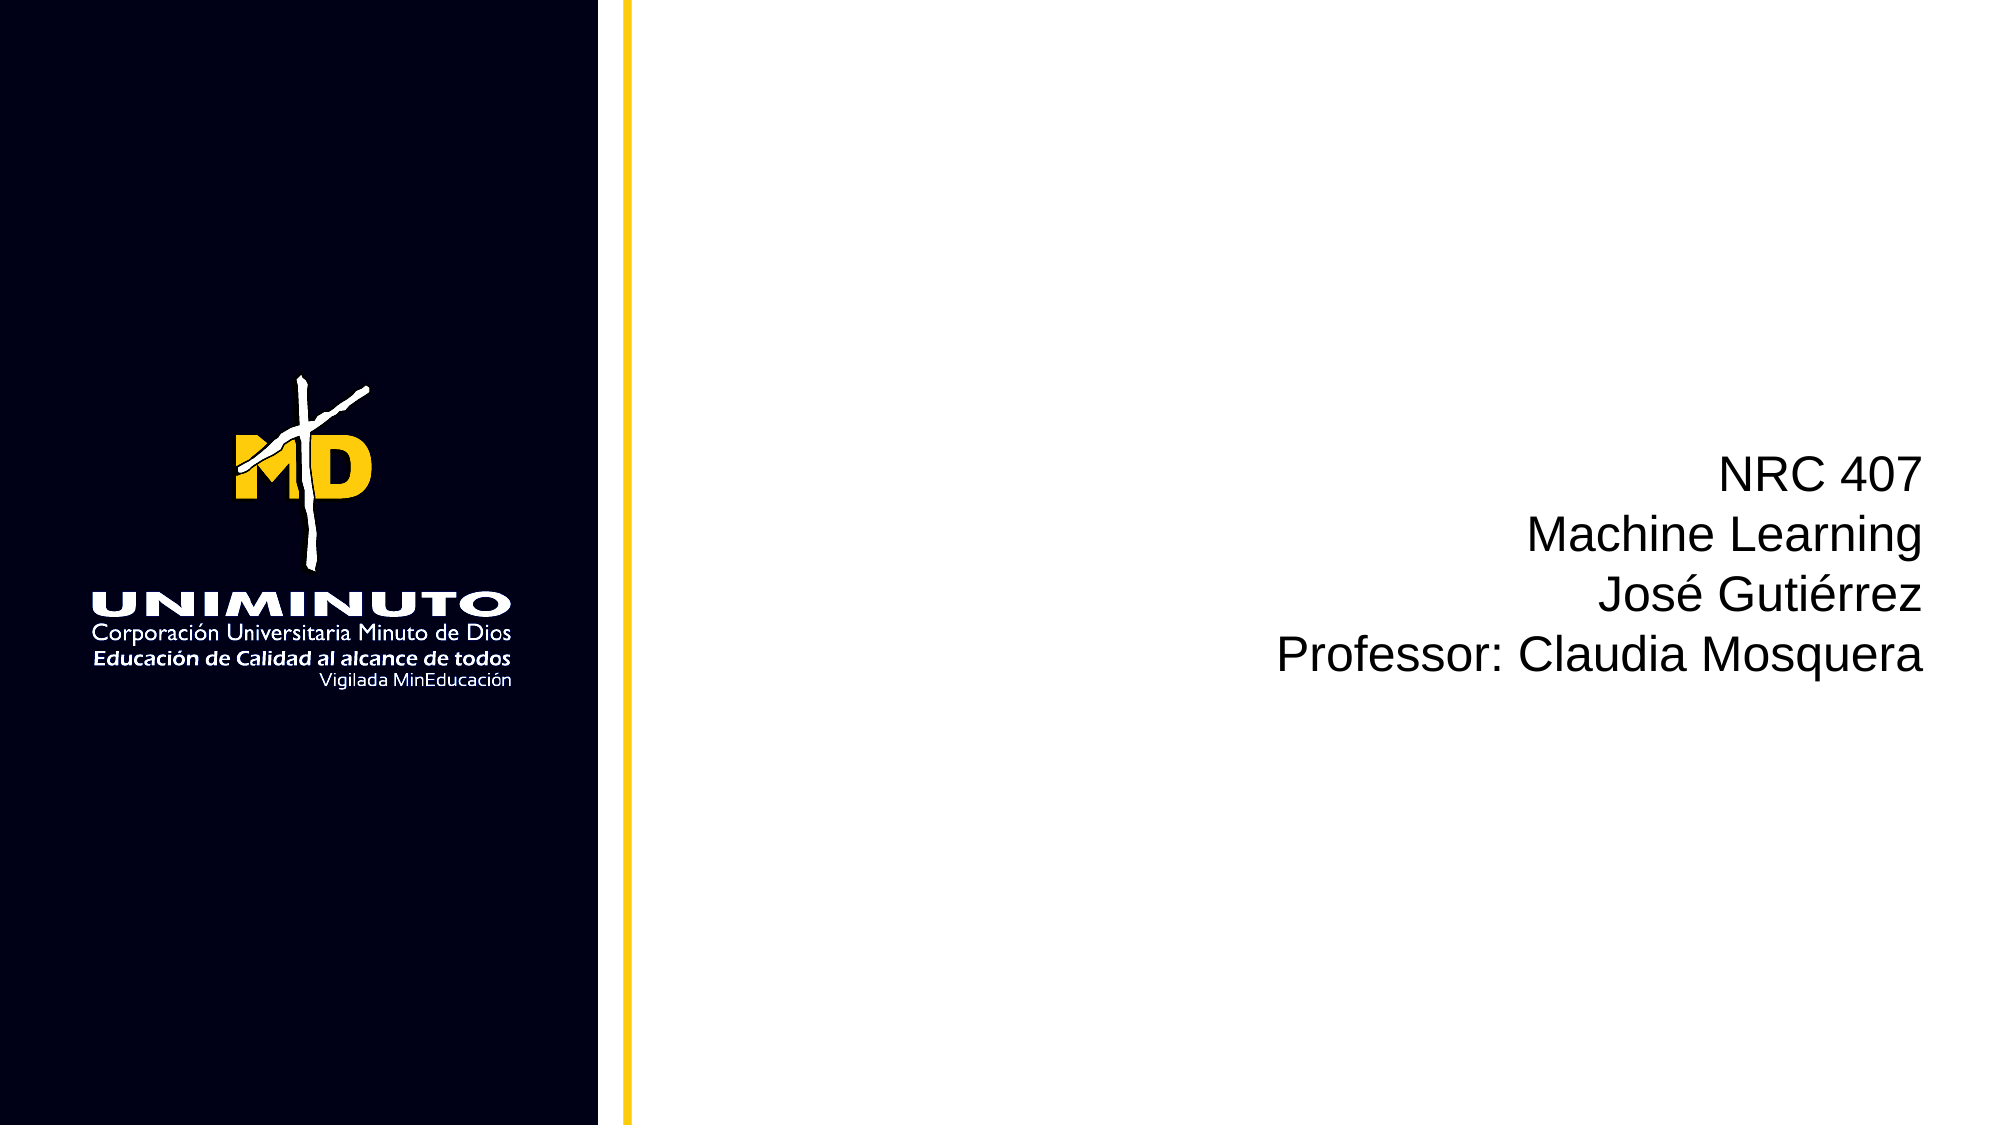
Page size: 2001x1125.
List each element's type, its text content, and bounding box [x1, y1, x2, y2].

text_box NRC 407 Machine Learning José Gutiérrez Professor: Claudia Mosquera [1261, 433, 1939, 689]
picture [0, 0, 2001, 1125]
